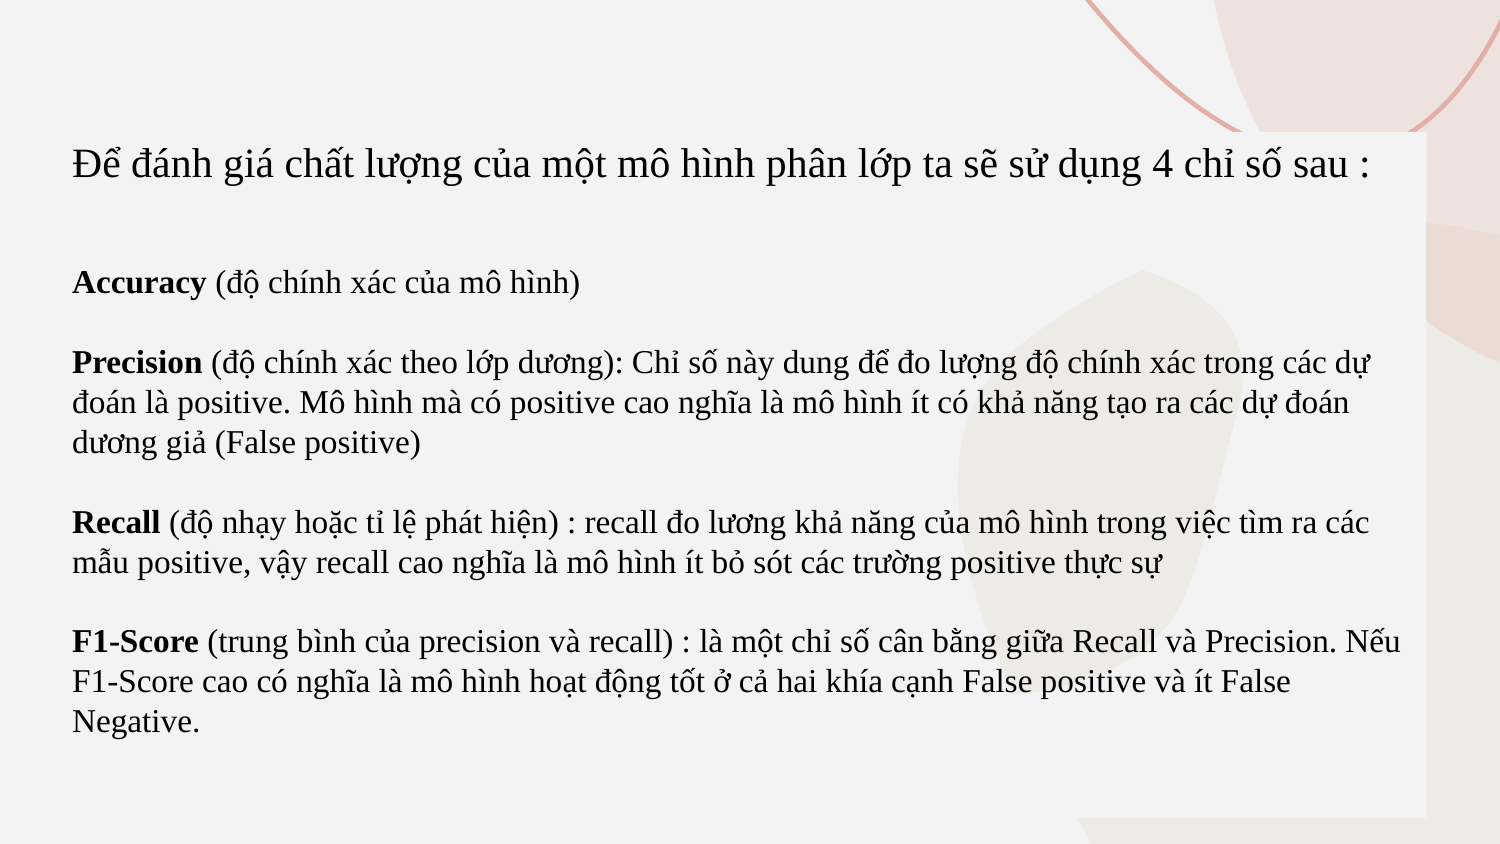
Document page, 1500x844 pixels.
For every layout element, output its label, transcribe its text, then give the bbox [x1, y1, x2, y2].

text_box Để đánh giá chất lượng của một mô hình phân lớp ta sẽ sử dụng 4 chỉ số sau : Accuracy (độ chính xác của mô hình) Precision (độ chính xác theo lớp dương): Chỉ số này dung để đo lượng độ chính xác trong các dự đoán là positive. Mô hình mà có positive cao nghĩa là mô hình ít có khả năng tạo ra các dự đoán dương giả (False positive) Recall (độ nhạy hoặc tỉ lệ phát hiện) : recall đo lương khả năng của mô hình trong việc tìm ra các mẫu positive, vậy recall cao nghĩa là mô hình ít bỏ sót các trường positive thực sự F1-Score (trung bình của precision và recall) : là một chỉ số cân bằng giữa Recall và Precision. Nếu F1-Score cao có nghĩa là mô hình hoạt động tốt ở cả hai khía cạnh False positive và ít False Negative. [57, 131, 1427, 818]
